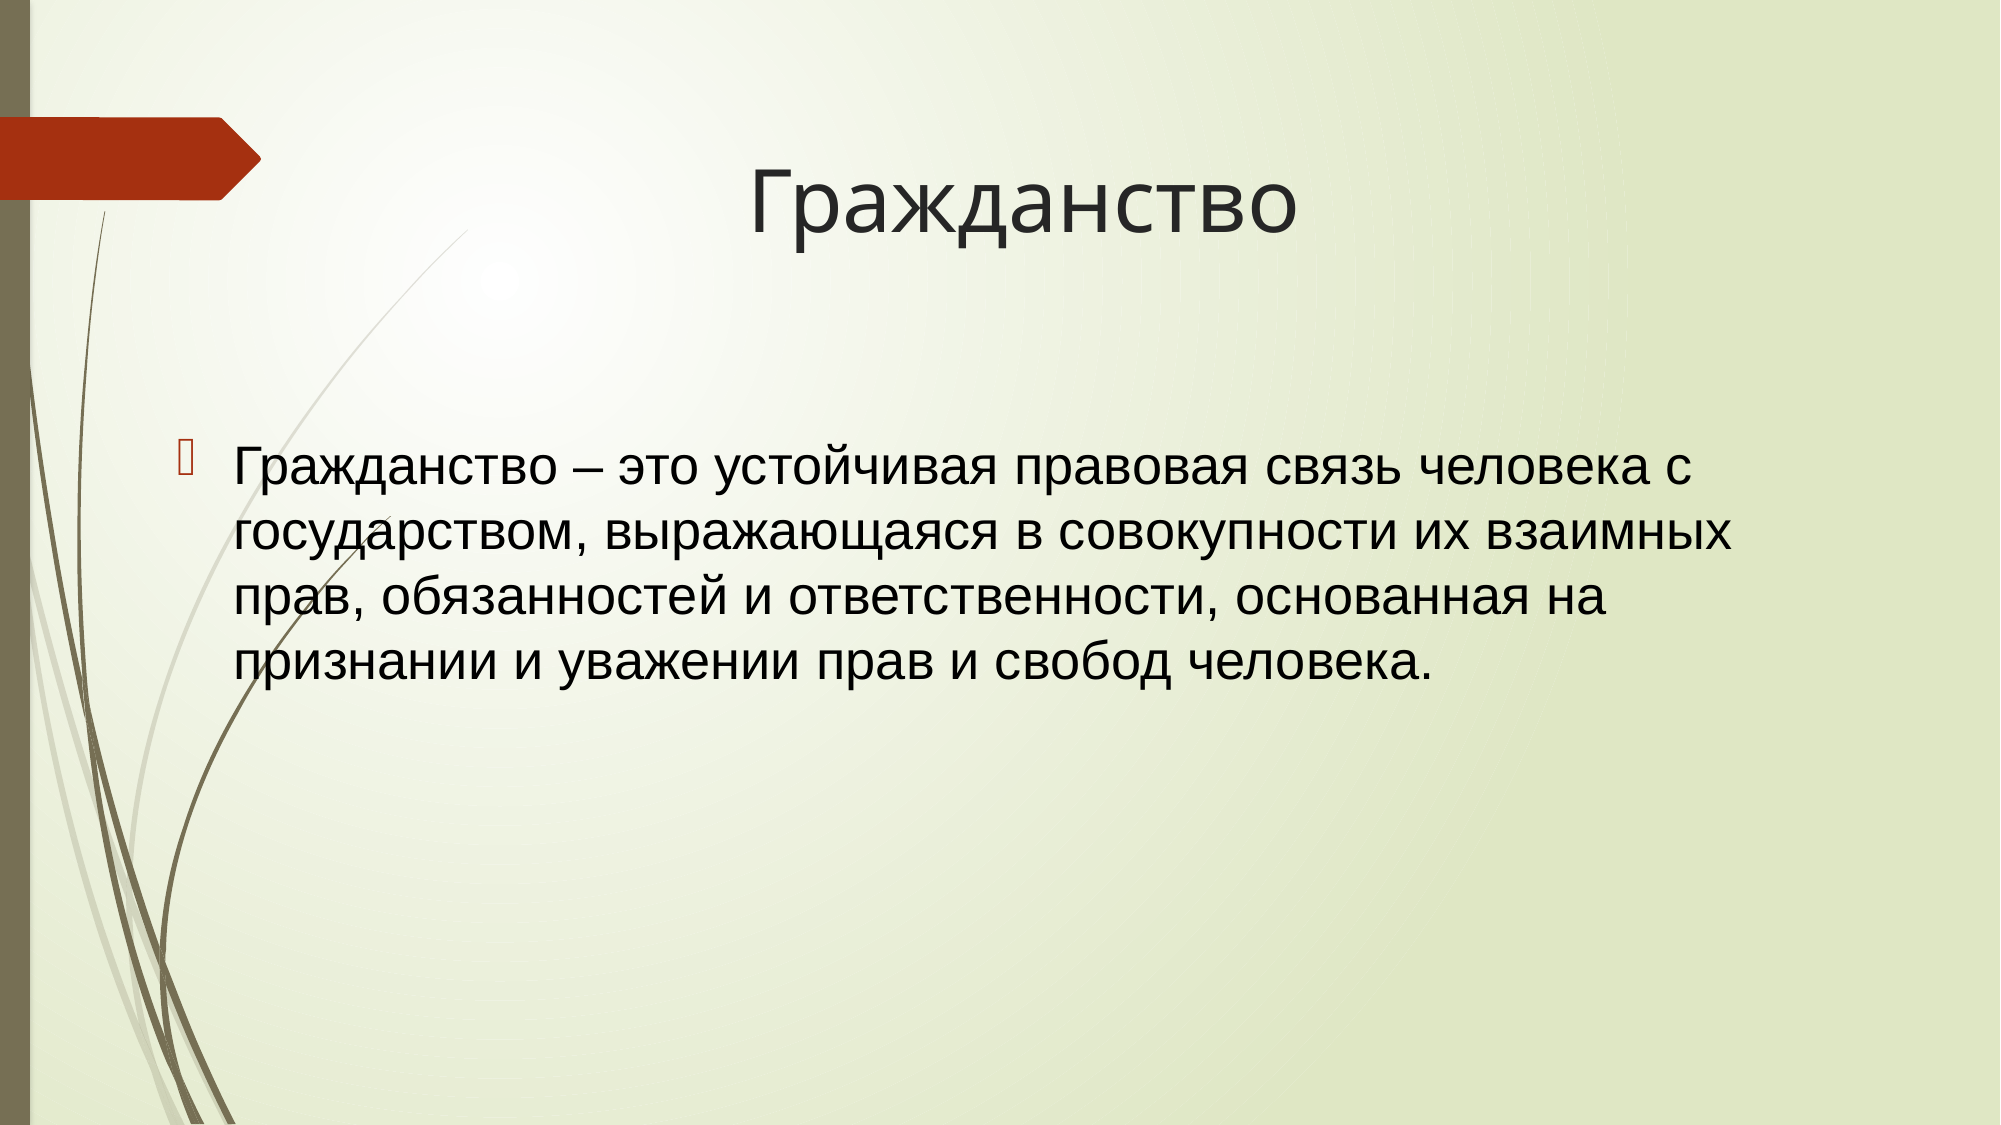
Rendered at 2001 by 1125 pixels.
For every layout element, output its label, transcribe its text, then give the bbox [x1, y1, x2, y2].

list Гражданство – это устойчивая правовая связь человека с государством, выражающаяся в совокупности их взаимных прав, обязанностей и ответственности, основанная на признании и уважении прав и свобод человека. [161, 422, 1842, 1050]
title Гражданство [233, 137, 1815, 348]
